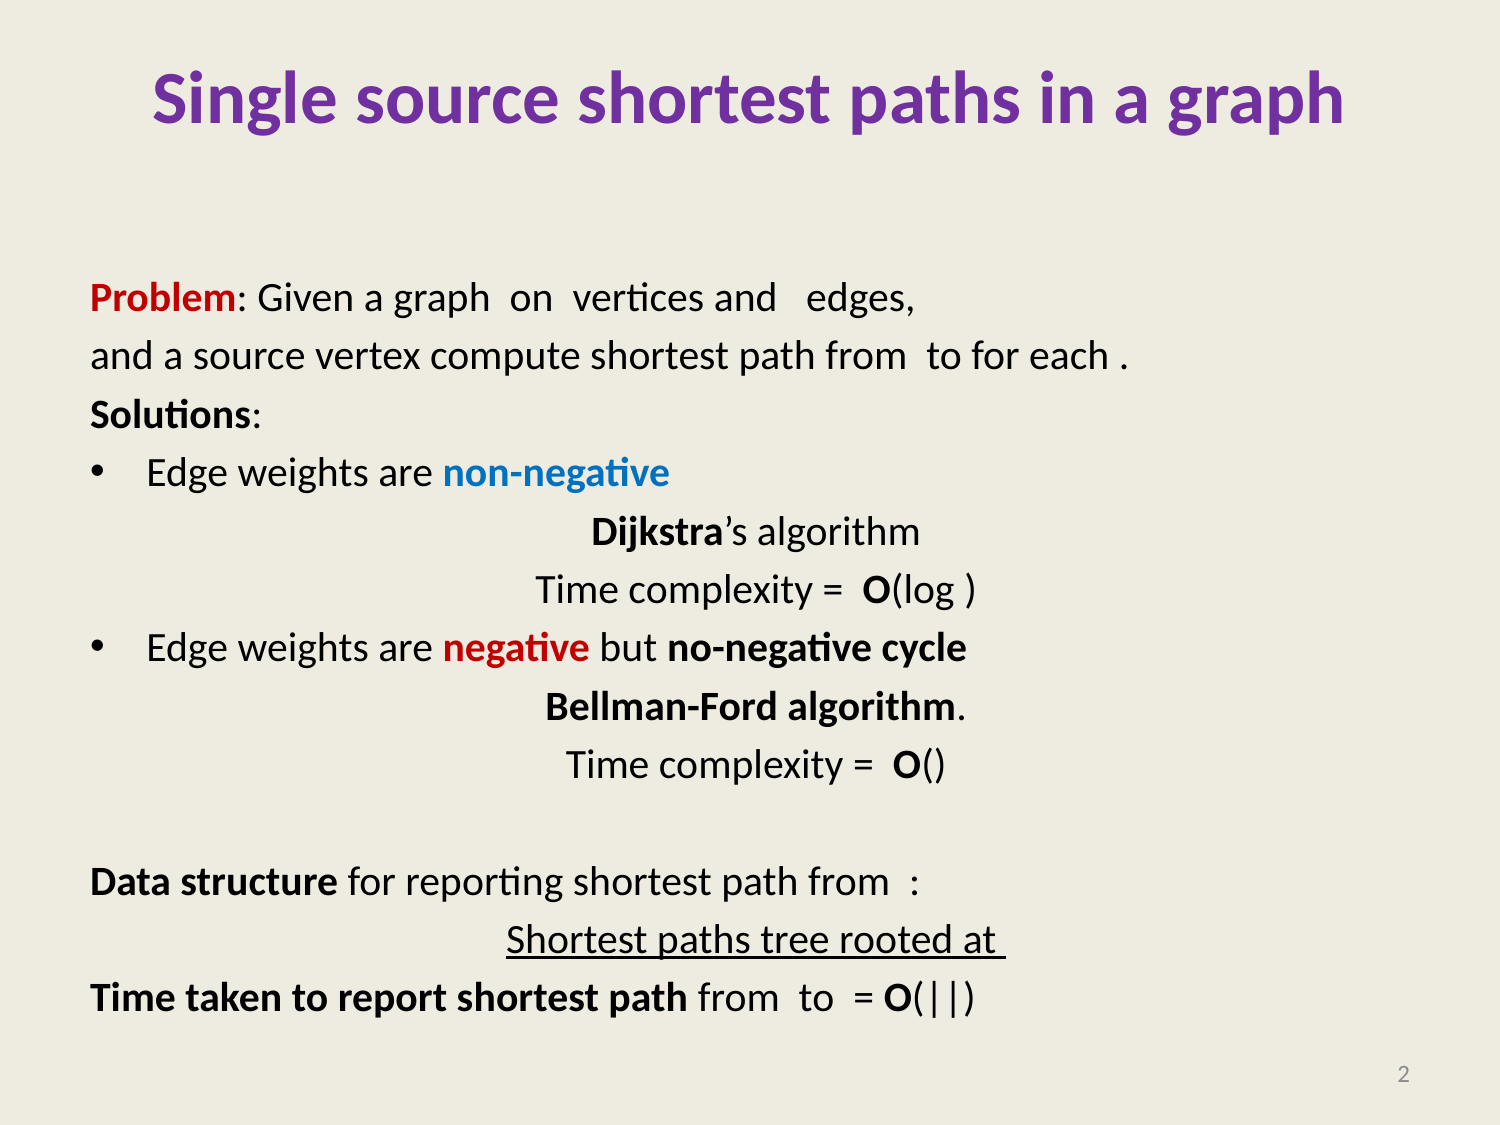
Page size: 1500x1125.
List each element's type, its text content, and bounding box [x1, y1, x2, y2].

title Single source shortest paths in a graph [75, 45, 1425, 233]
slide_number 2 [1074, 1042, 1425, 1103]
